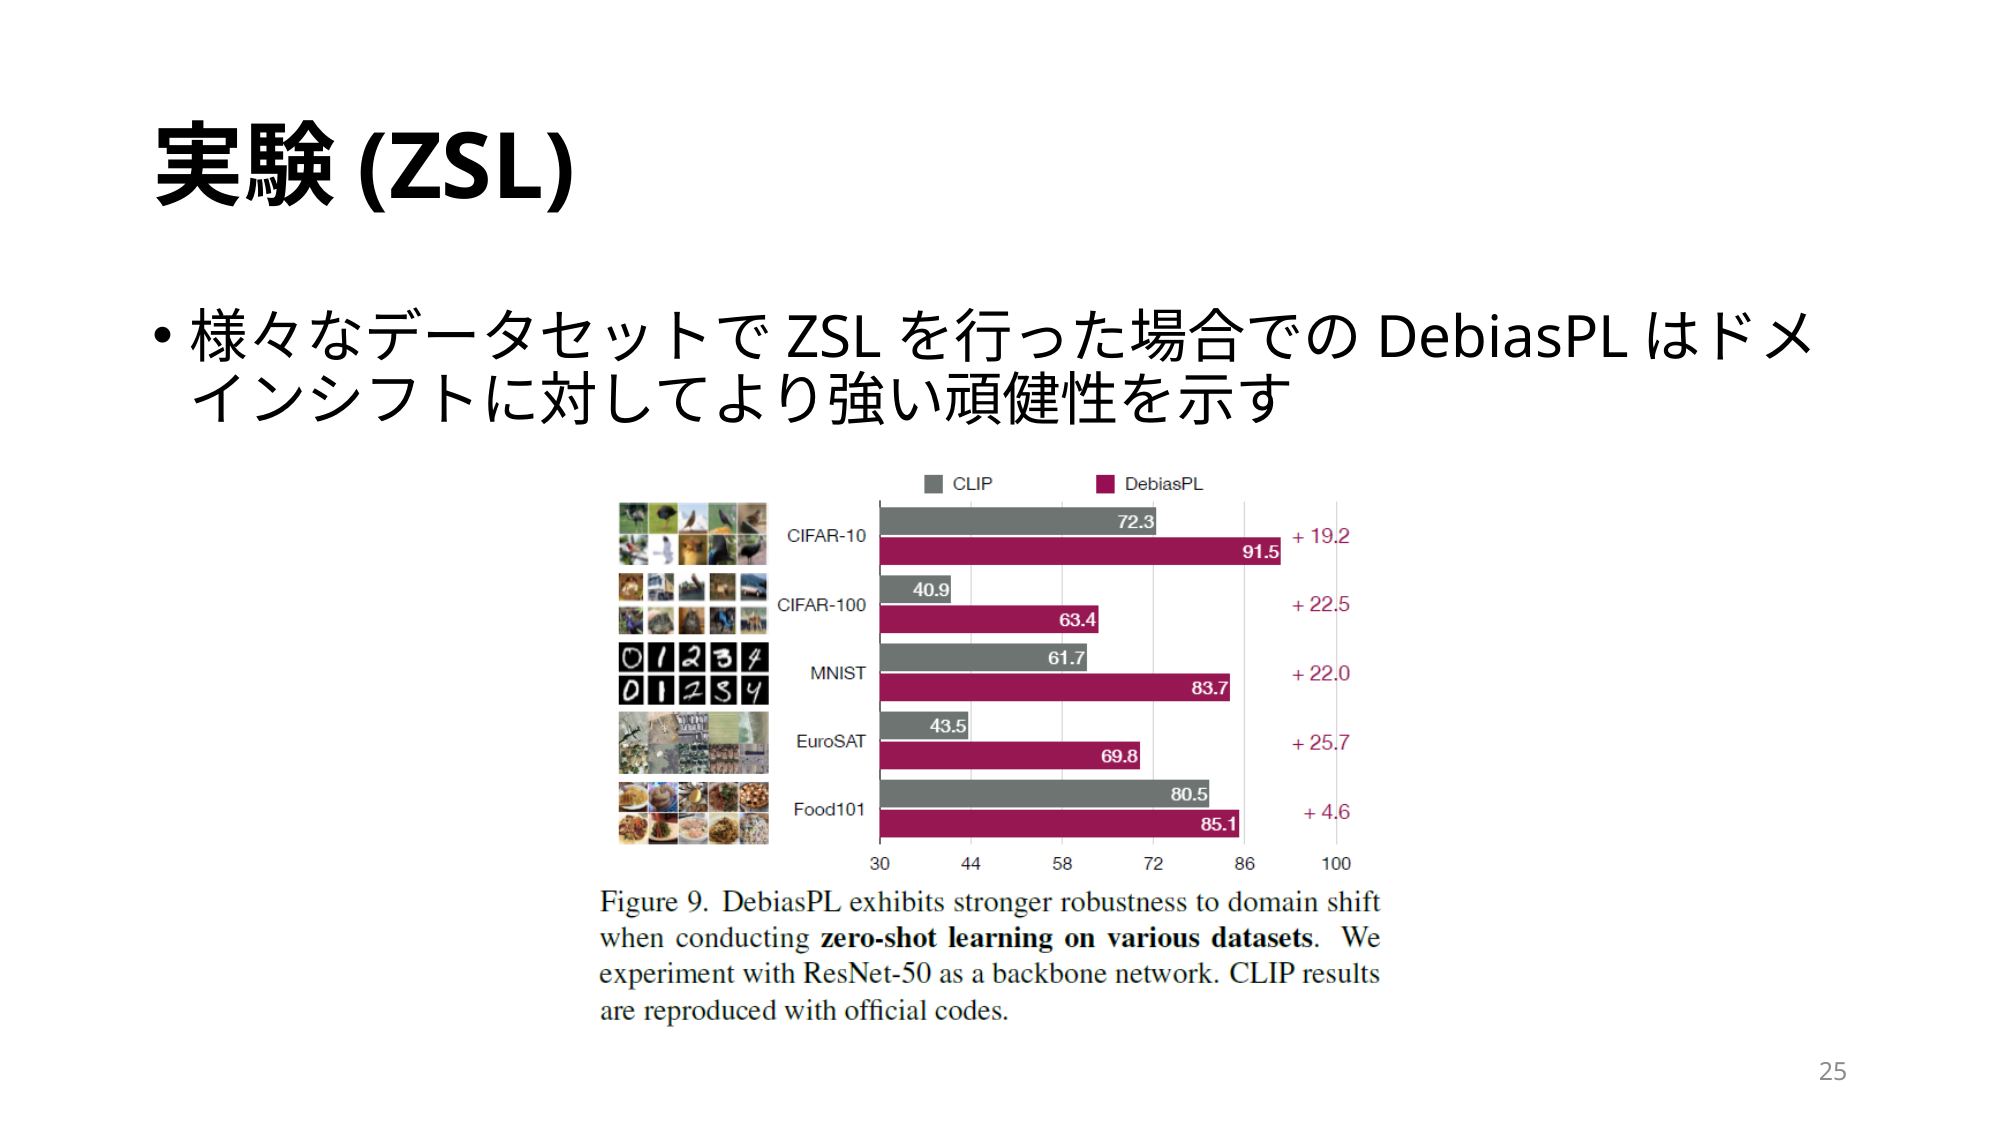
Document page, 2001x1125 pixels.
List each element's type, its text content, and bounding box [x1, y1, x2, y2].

title 実験(ZSL) [137, 59, 1863, 278]
list 様々なデータセットでZSLを行った場合でのDebiasPLはドメインシフトに対してより強い頑健性を示す [137, 299, 1863, 1014]
picture [582, 460, 1418, 1043]
slide_number 25 [1412, 1042, 1863, 1103]
